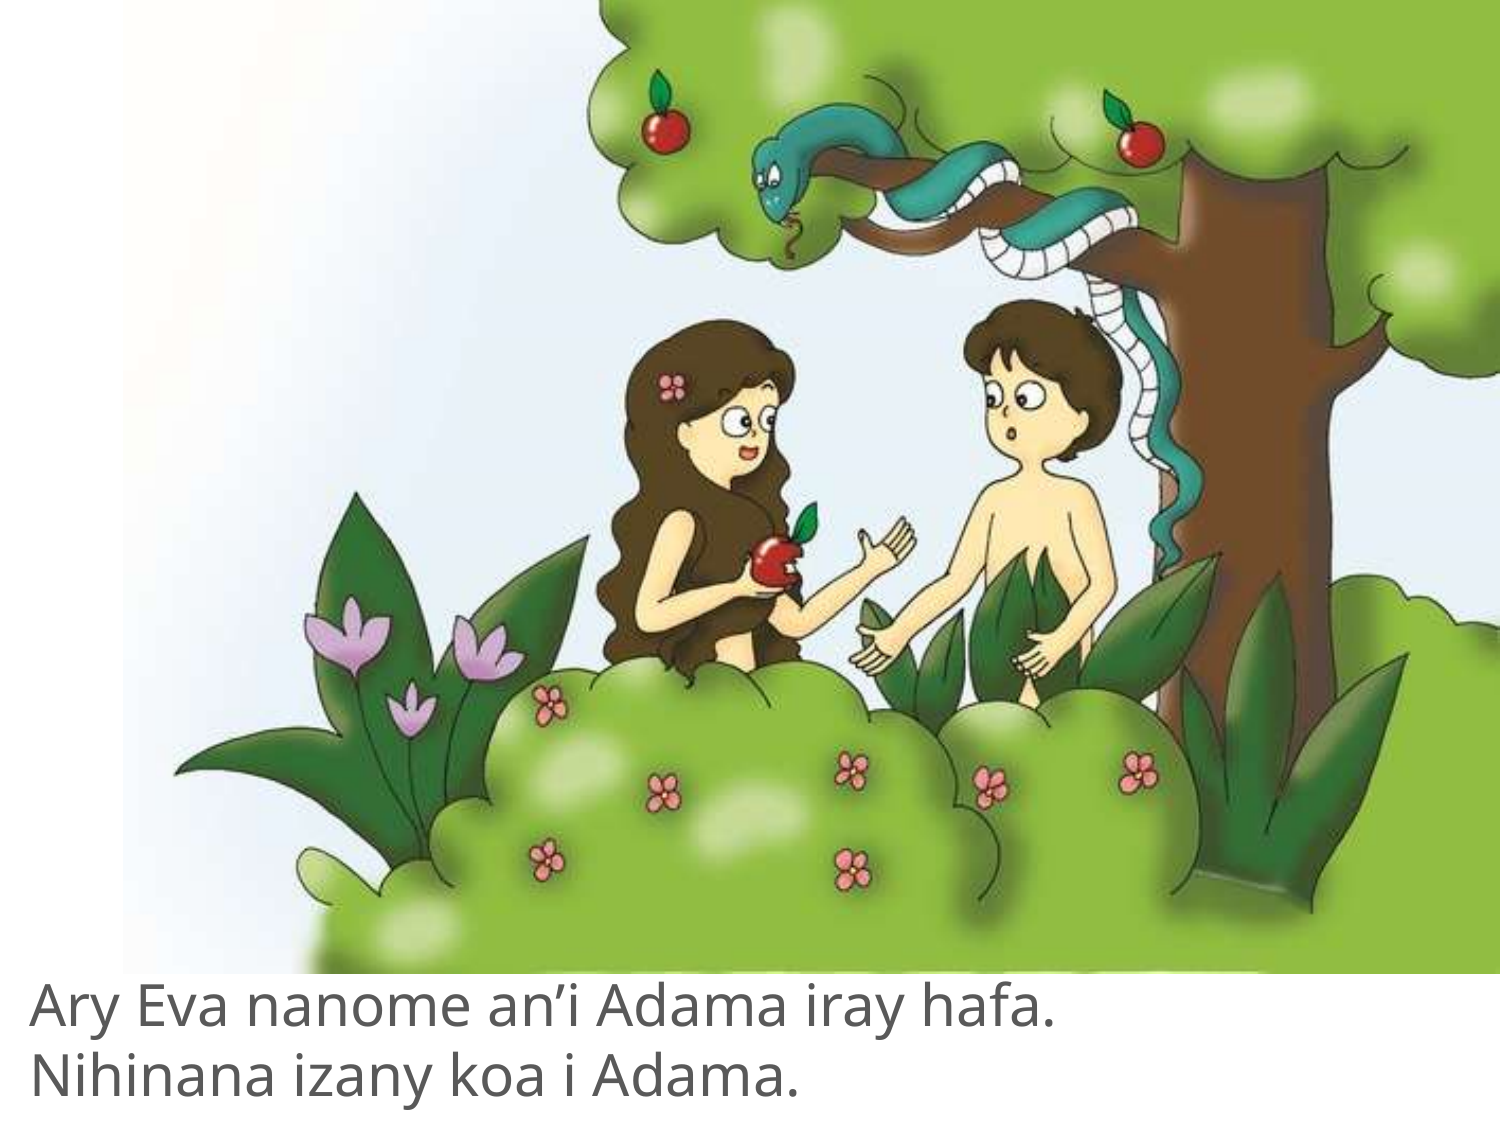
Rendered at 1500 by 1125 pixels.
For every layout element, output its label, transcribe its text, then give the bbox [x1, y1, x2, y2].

picture [122, 0, 1500, 974]
text_box Ary Eva nanome an’i Adama iray hafa. Nihinana izany koa i Adama. [14, 961, 1500, 1116]
